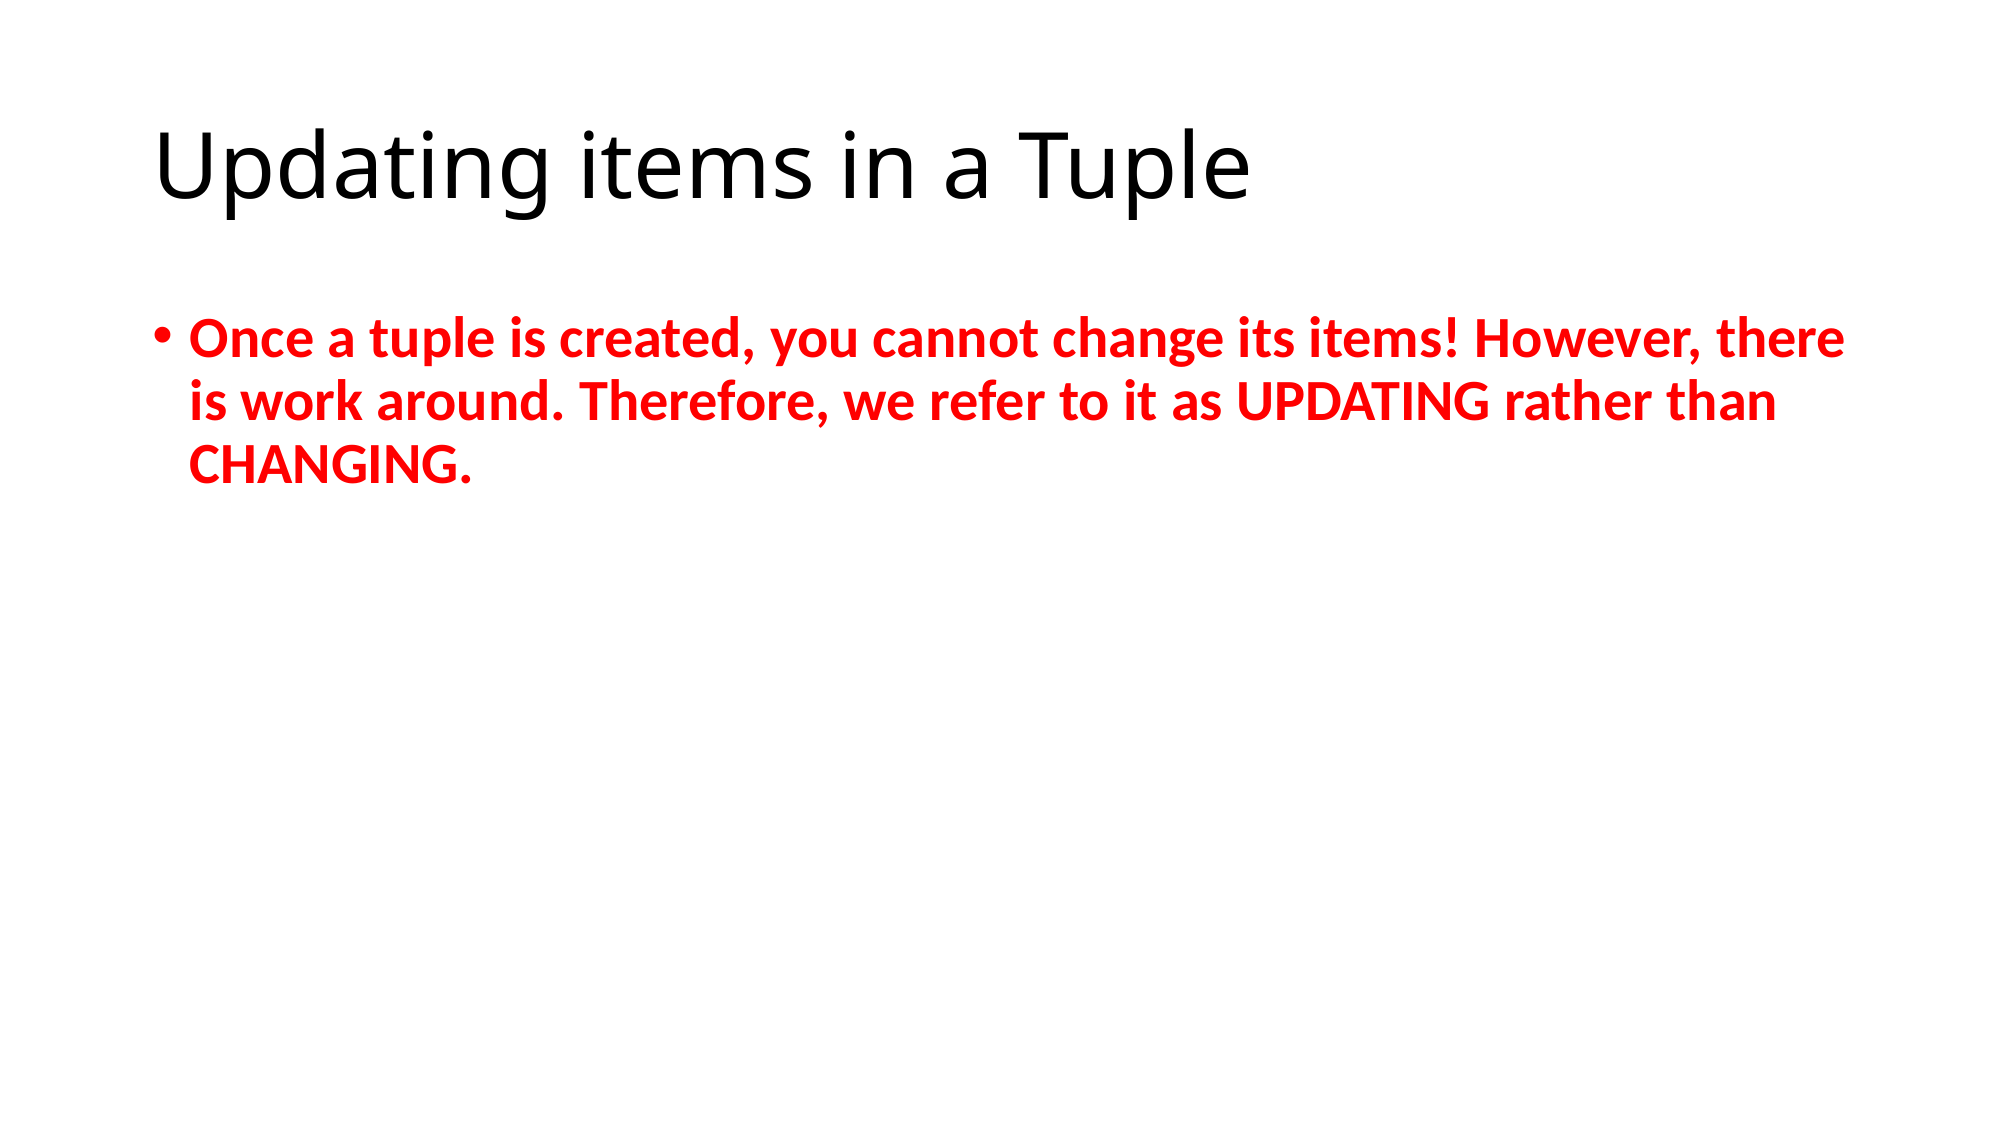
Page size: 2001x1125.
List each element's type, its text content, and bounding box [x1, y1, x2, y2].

title Updating items in a Tuple [137, 59, 1863, 278]
list Once a tuple is created, you cannot change its items! However, there is work around. Therefore, we refer to it as UPDATING rather than CHANGING. [137, 299, 1863, 1014]
